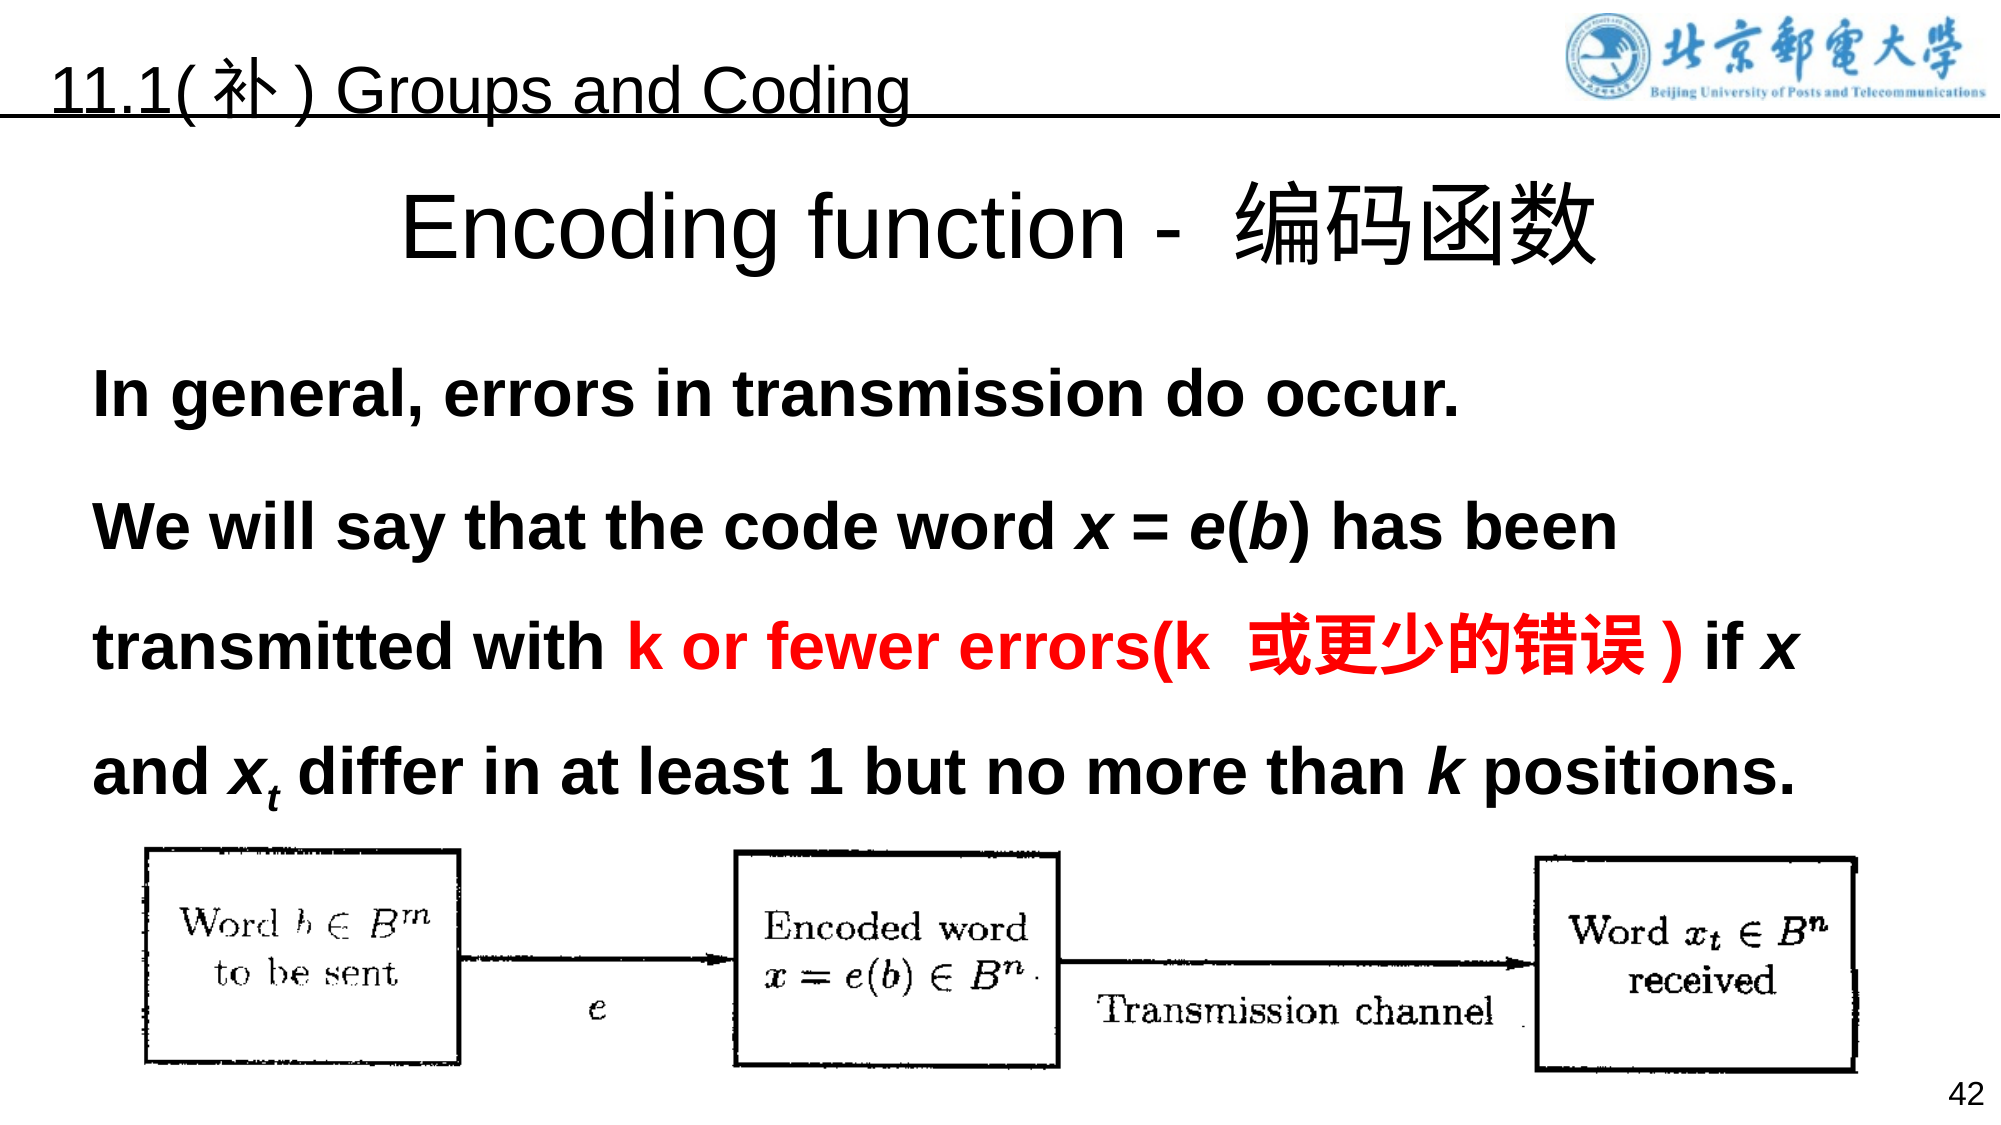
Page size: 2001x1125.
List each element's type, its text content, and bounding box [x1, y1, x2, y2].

text_box [95, 285, 1939, 1029]
text_box In general, errors in transmission do occur. We will say that the code word x = e(b) has been transmitted with k or fewer errors(k 或更少的错误) if x and xt differ in at least 1 but no more than k positions. [77, 302, 1907, 1045]
picture [128, 837, 1872, 1094]
text_box Encoding function - 编码函数 [93, 159, 1907, 285]
picture [1849, 13, 1988, 101]
text_box 11.1(补) Groups and Coding [34, 0, 1849, 135]
